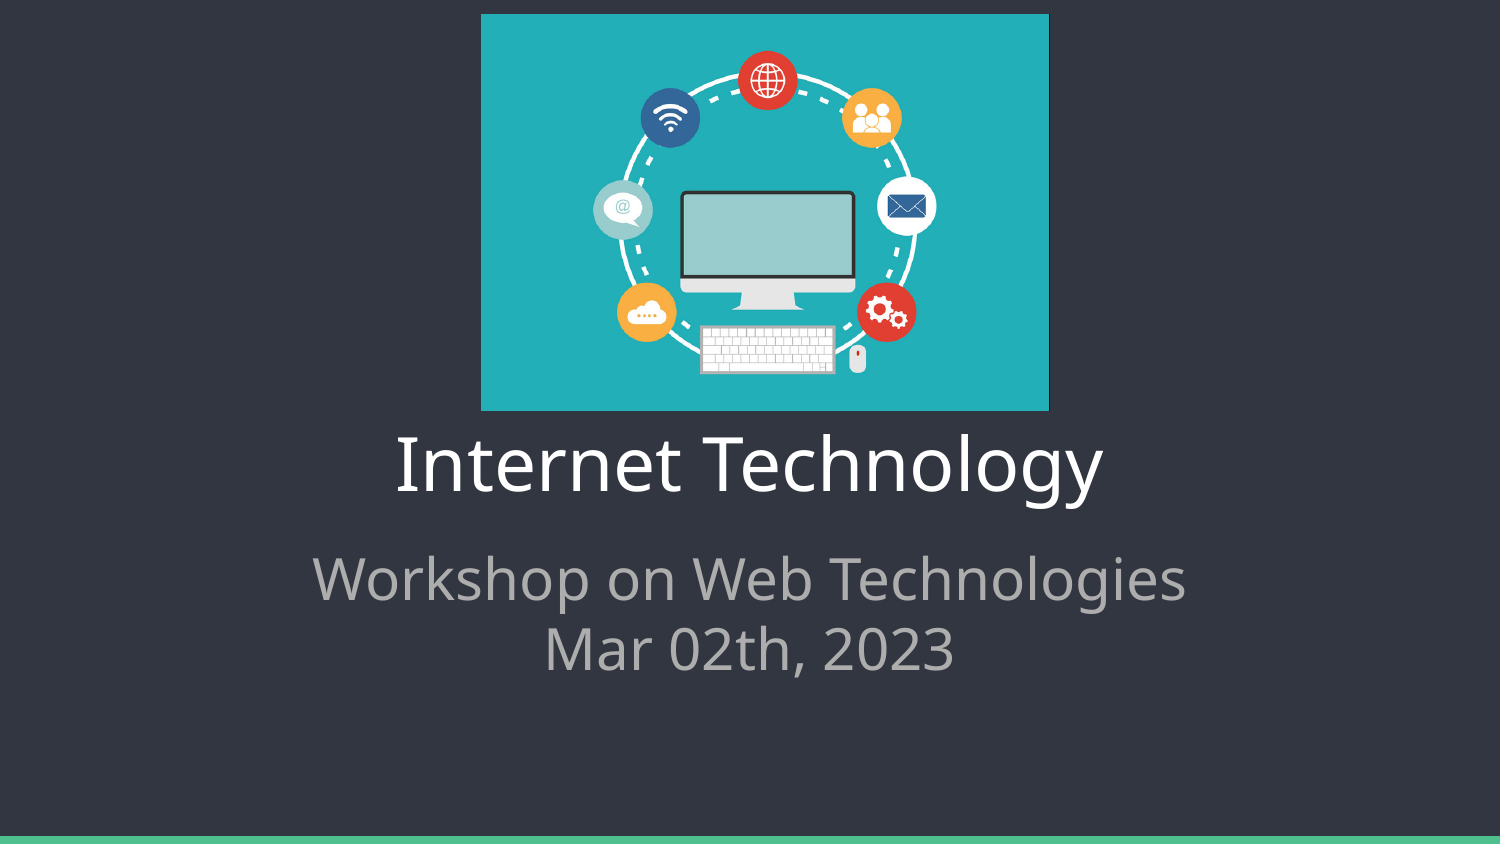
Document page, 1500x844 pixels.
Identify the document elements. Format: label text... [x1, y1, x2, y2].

picture [481, 14, 1050, 412]
text_box Internet Technology [51, 359, 1449, 522]
text_box Workshop on Web Technologies Mar 02th, 2023 [51, 527, 1449, 658]
